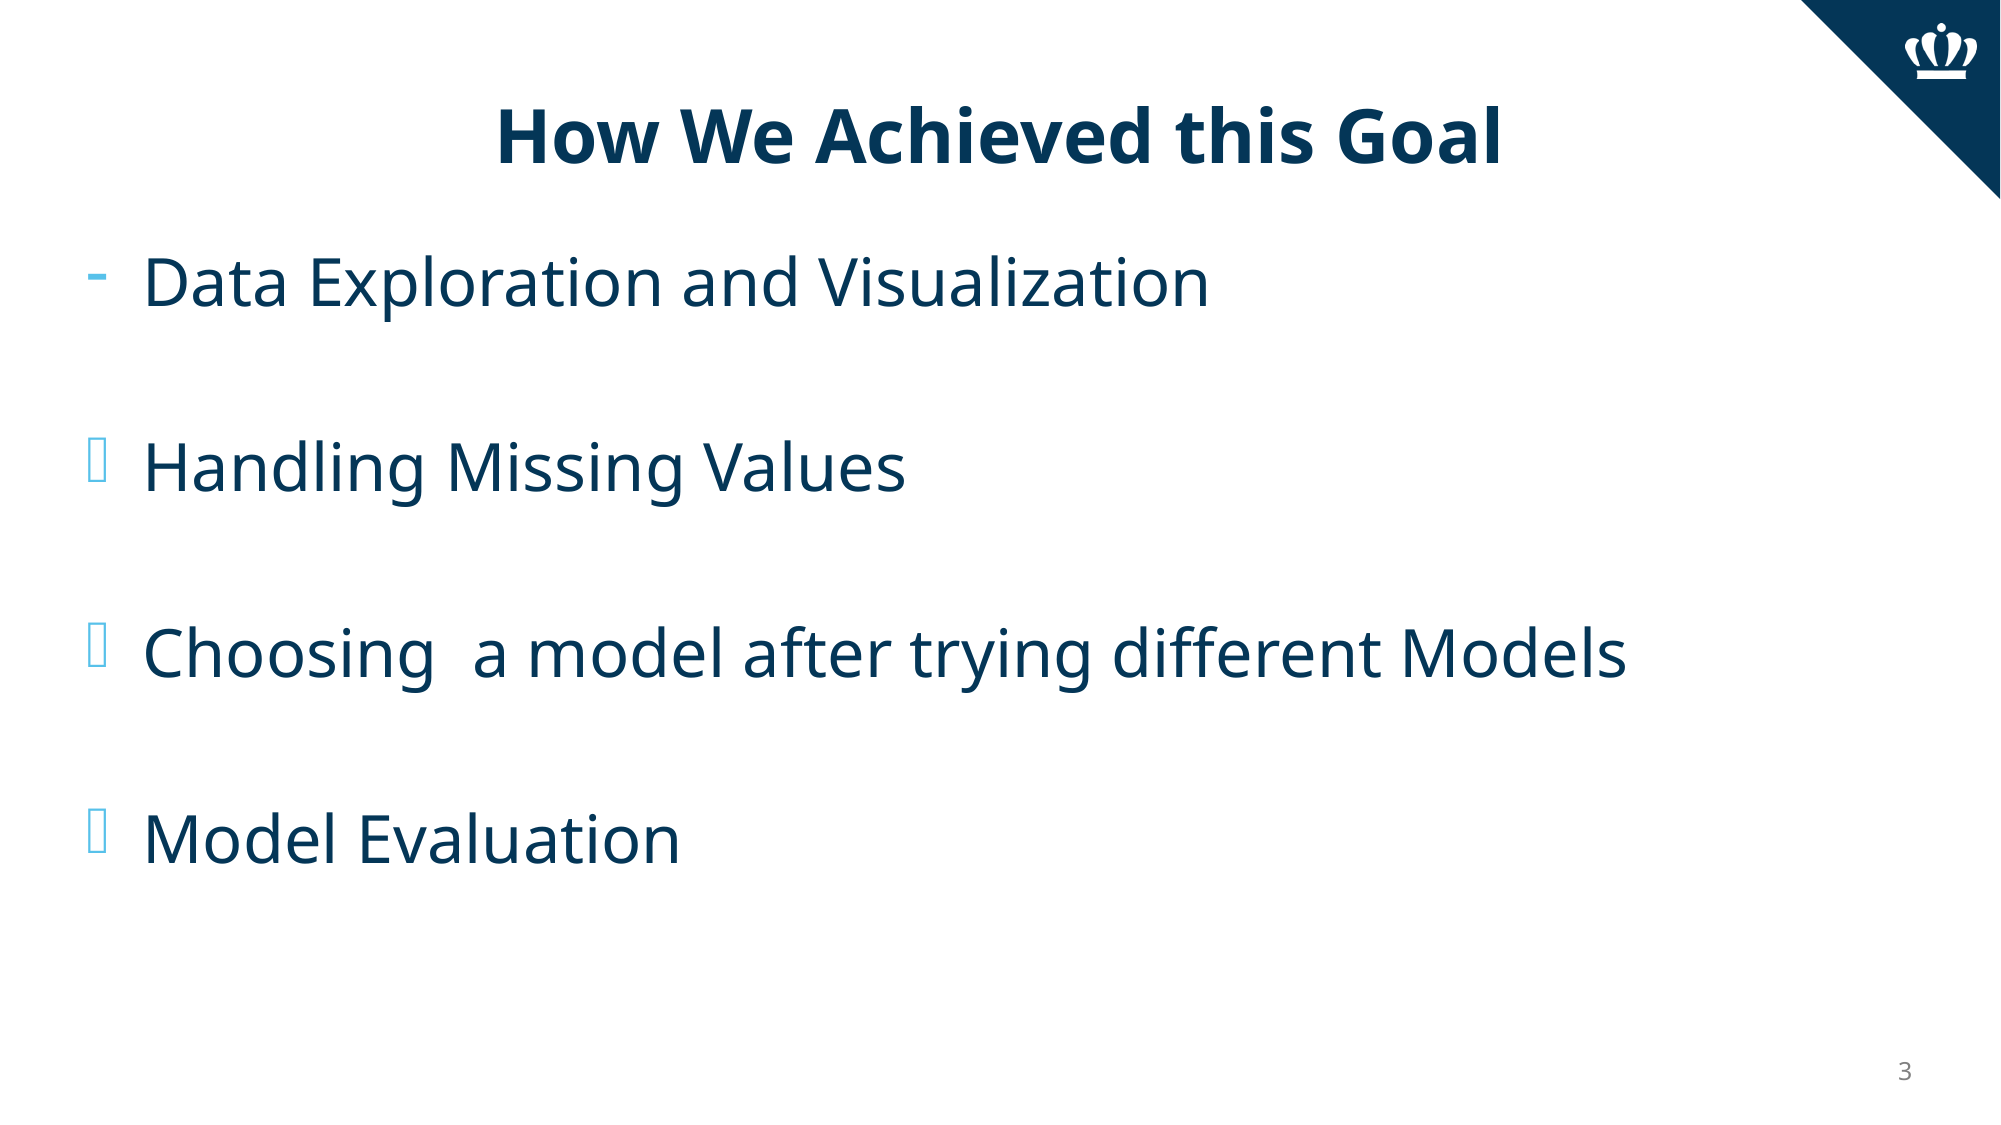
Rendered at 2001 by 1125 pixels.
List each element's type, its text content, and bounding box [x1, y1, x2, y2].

picture [1905, 23, 1977, 79]
list Data Exploration and Visualization Handling Missing Values Choosing a model after trying different Models Model Evaluation [71, 240, 1928, 1024]
title How We Achieved this Goal [72, 59, 1928, 220]
slide_number 3 [1477, 1042, 1928, 1103]
